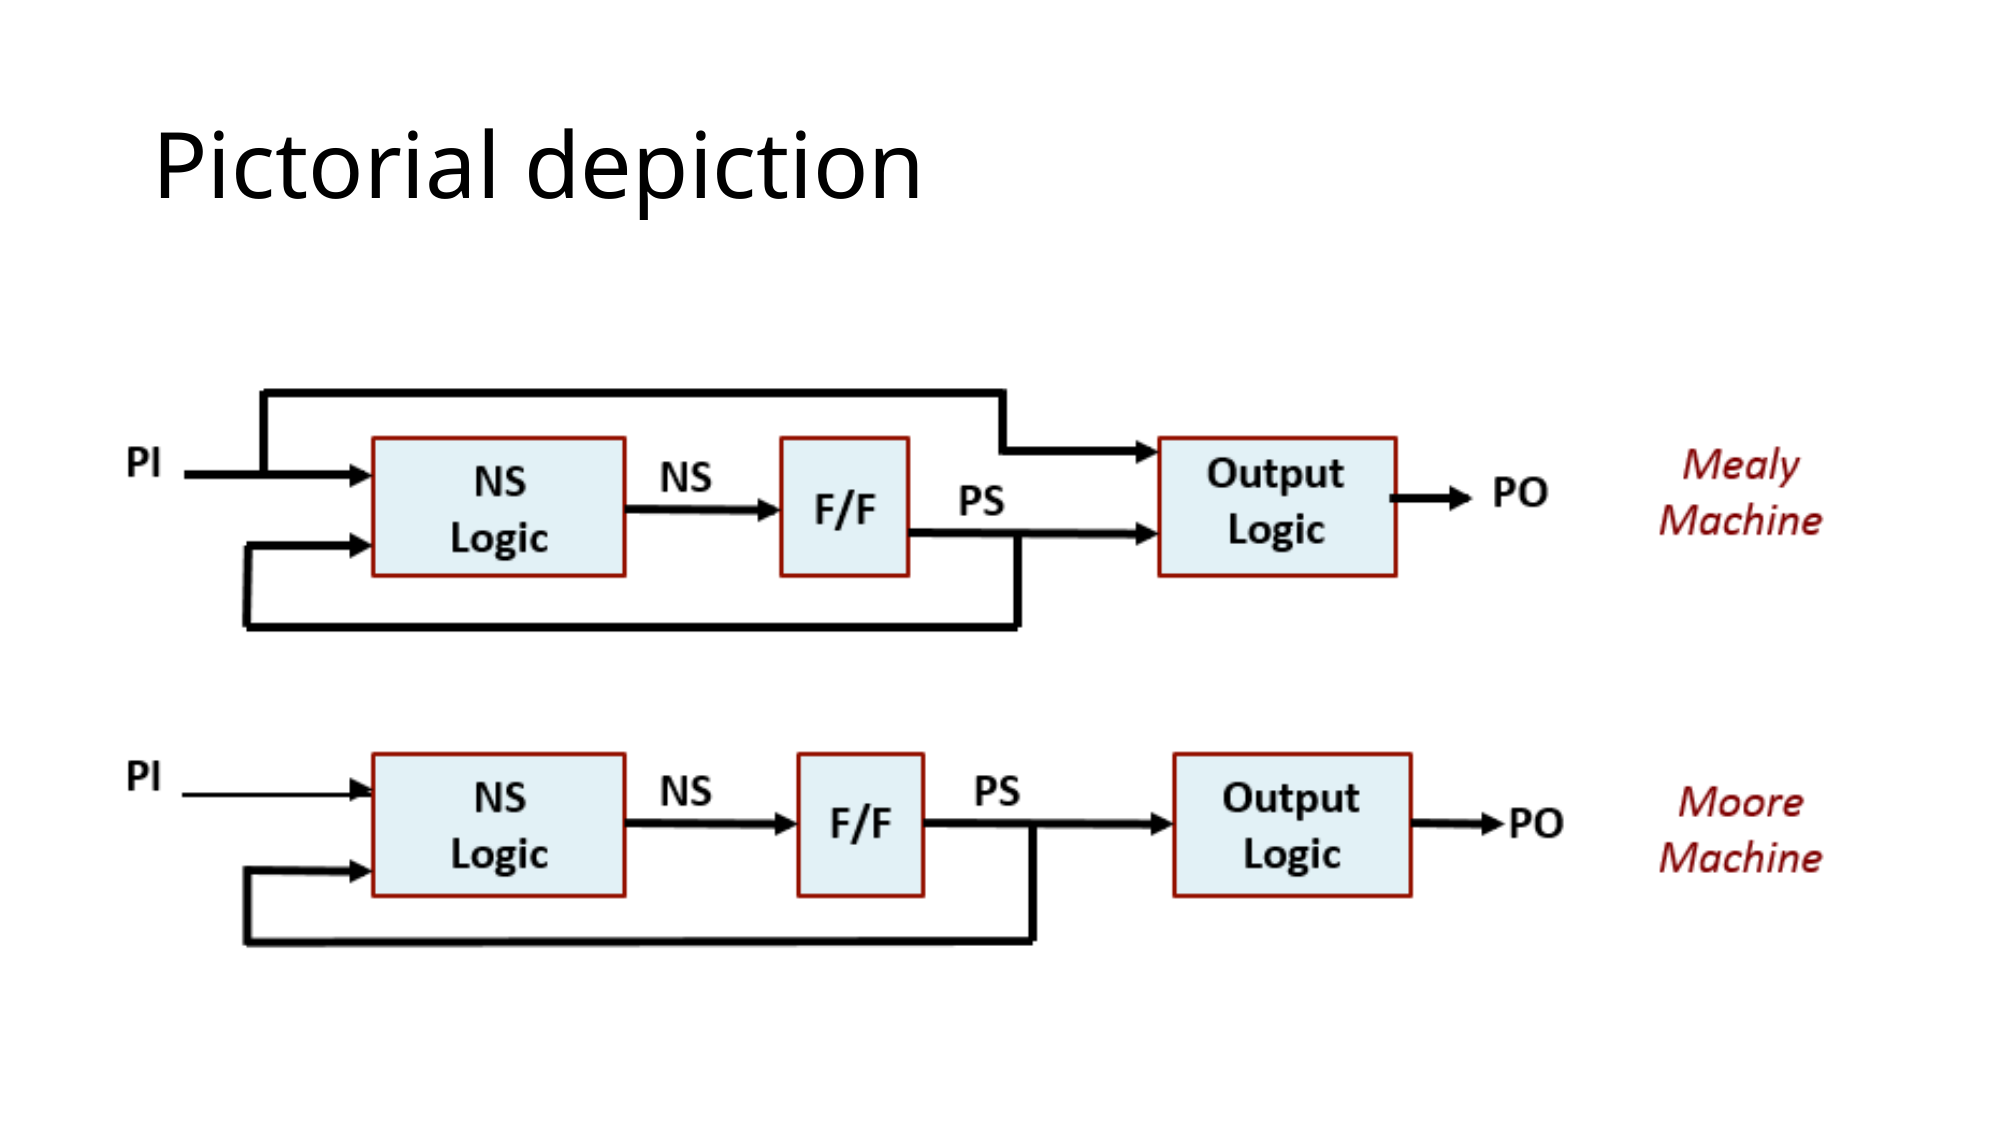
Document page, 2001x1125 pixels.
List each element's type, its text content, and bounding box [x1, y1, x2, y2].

title Pictorial depiction [137, 59, 1863, 278]
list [101, 329, 1899, 1090]
